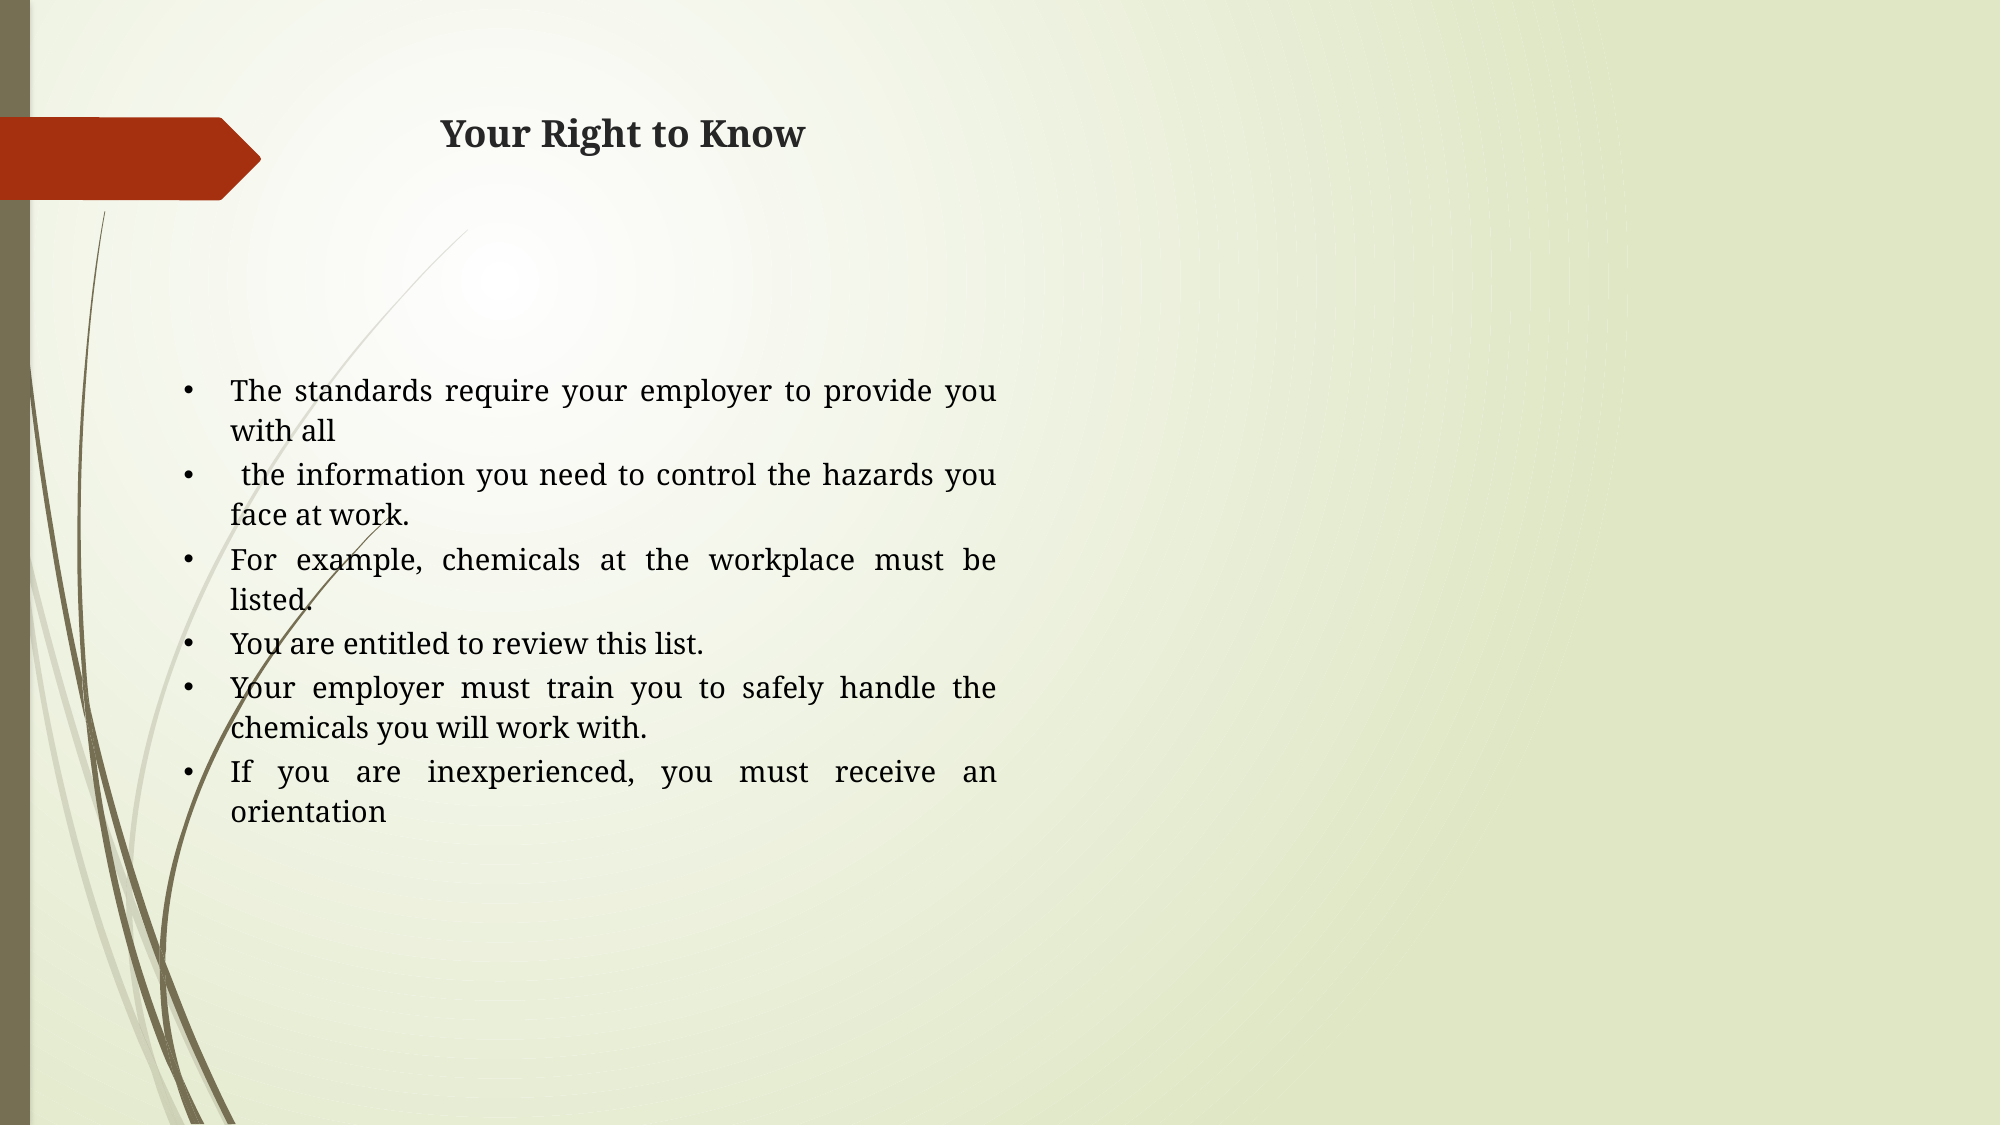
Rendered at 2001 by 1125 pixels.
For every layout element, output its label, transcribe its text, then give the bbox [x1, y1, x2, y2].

title Your Right to Know [425, 102, 1888, 313]
text_box The standards require your employer to provide you with all the information you need to control the hazards you face at work. For example, chemicals at the workplace must be listed. You are entitled to review this list. Your employer must train you to safely handle the chemicals you will work with. If you are inexperienced, you must receive an orientation [137, 359, 1137, 836]
